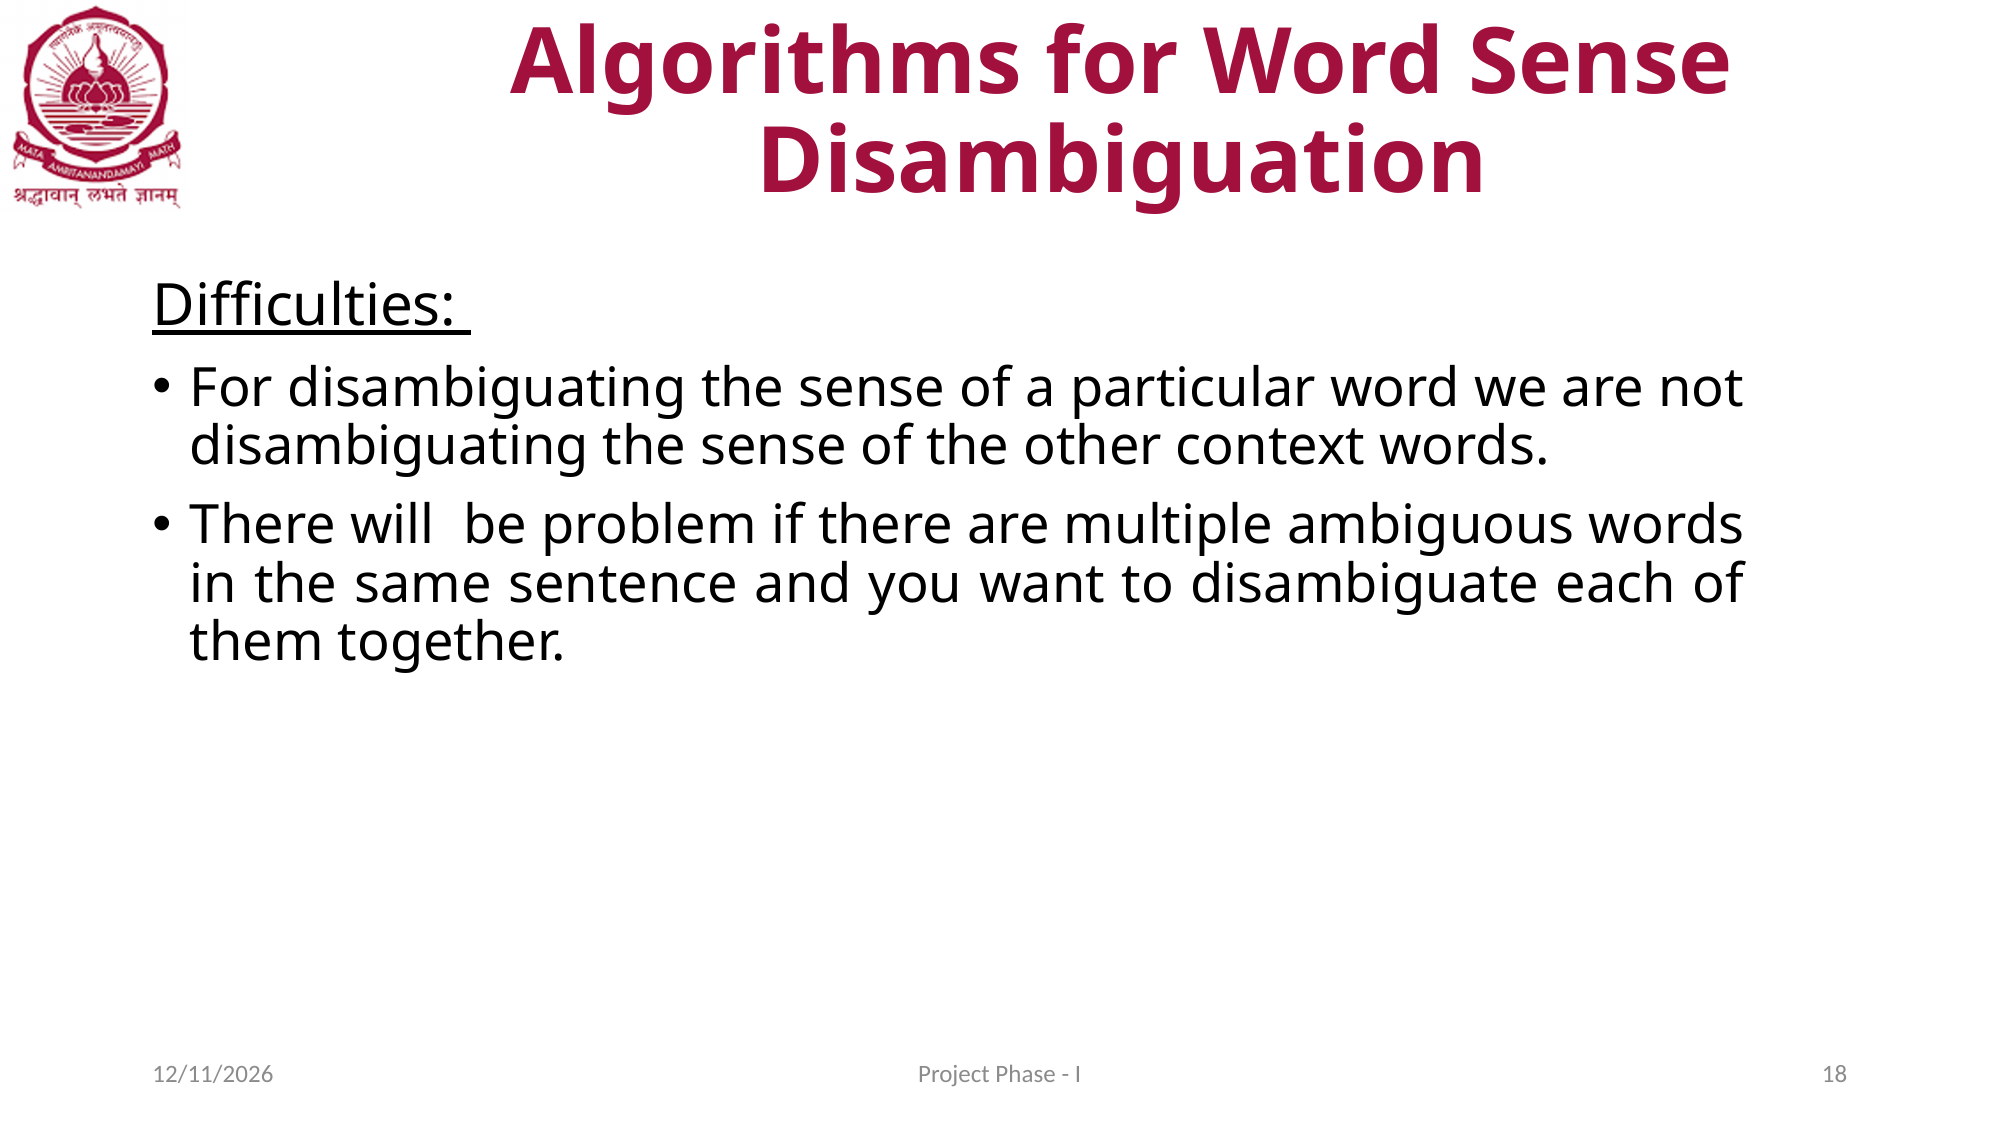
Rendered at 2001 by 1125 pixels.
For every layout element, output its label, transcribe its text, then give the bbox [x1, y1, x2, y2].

footer Project Phase - I [662, 1042, 1338, 1103]
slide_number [137, 1042, 588, 1103]
picture [0, 0, 186, 211]
list Difficulties: For disambiguating the sense of a particular word we are not disambiguating the sense of the other context words. There will be problem if there are multiple ambiguous words in the same sentence and you want to disambiguate each of them together. [137, 267, 1762, 1015]
slide_number 18 [1412, 1042, 1863, 1103]
text_box Algorithms for Word Sense Disambiguation [259, 4, 1985, 222]
